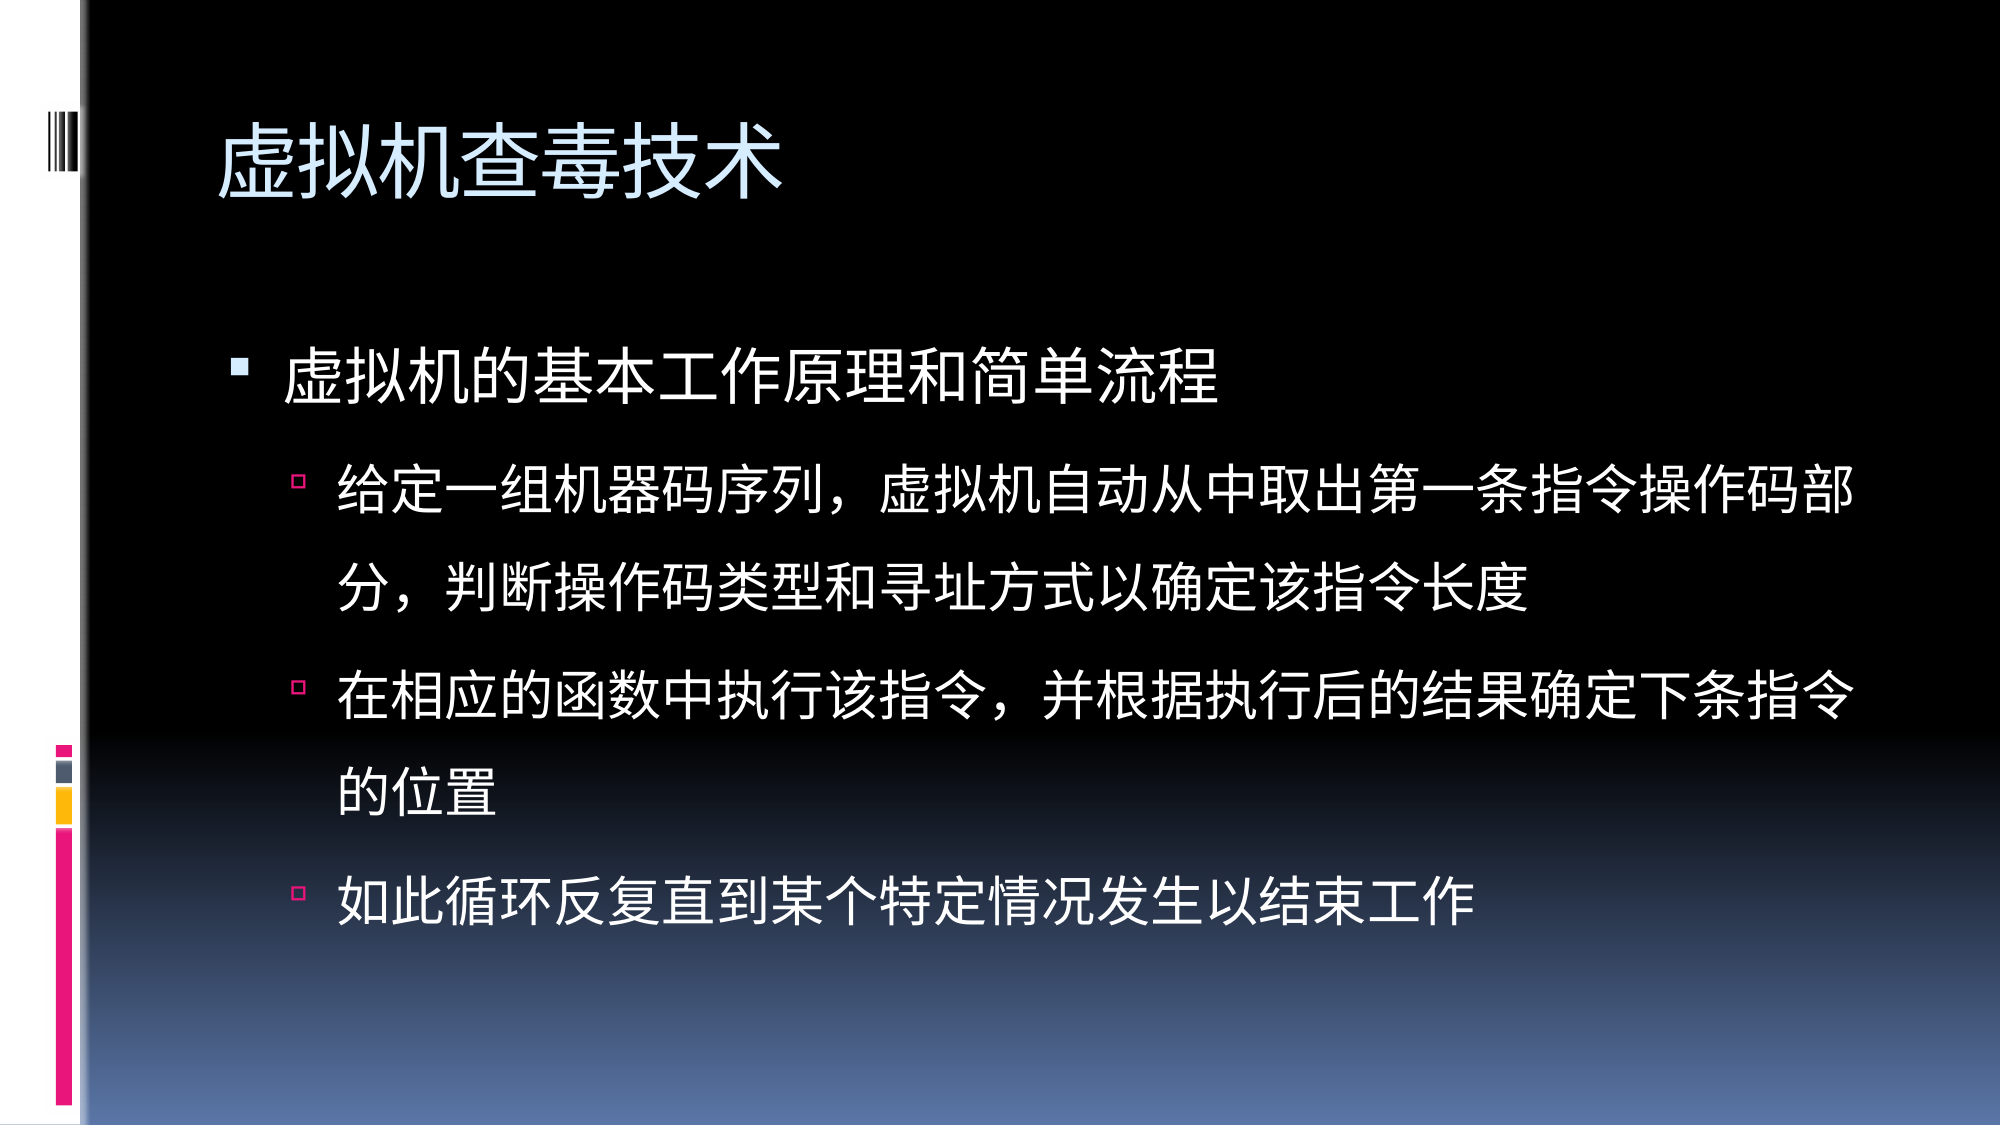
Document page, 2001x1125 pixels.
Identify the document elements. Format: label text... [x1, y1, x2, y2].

title 虚拟机查毒技术 [200, 83, 1900, 234]
list 虚拟机的基本工作原理和简单流程 给定一组机器码序列，虚拟机自动从中取出第一条指令操作码部分，判断操作码类型和寻址方式以确定该指令长度 在相应的函数中执行该指令，并根据执行后的结果确定下条指令的位置 如此循环反复直到某个特定情况发生以结束工作 [200, 292, 1900, 1043]
